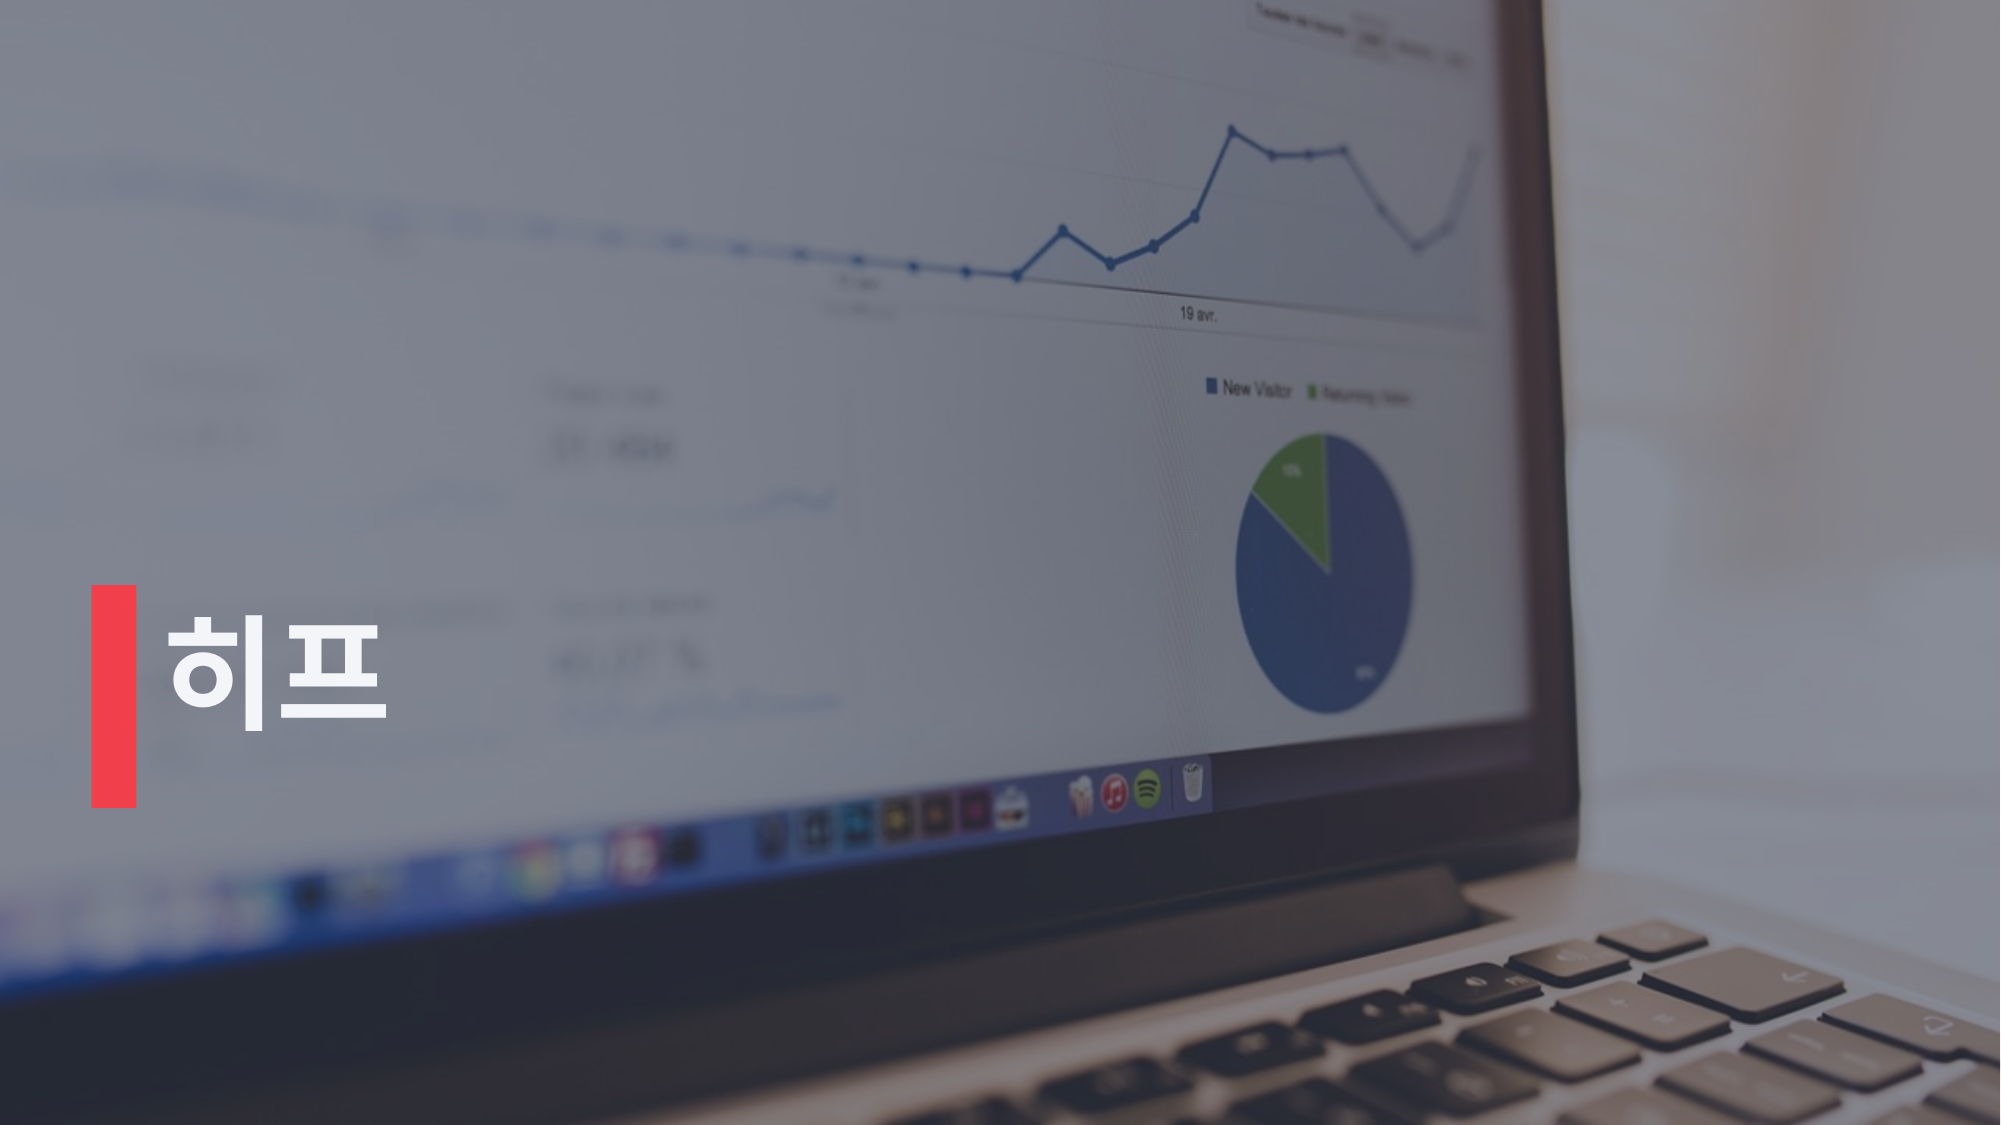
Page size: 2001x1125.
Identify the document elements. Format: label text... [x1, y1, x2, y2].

title 히프 [146, 591, 1490, 755]
